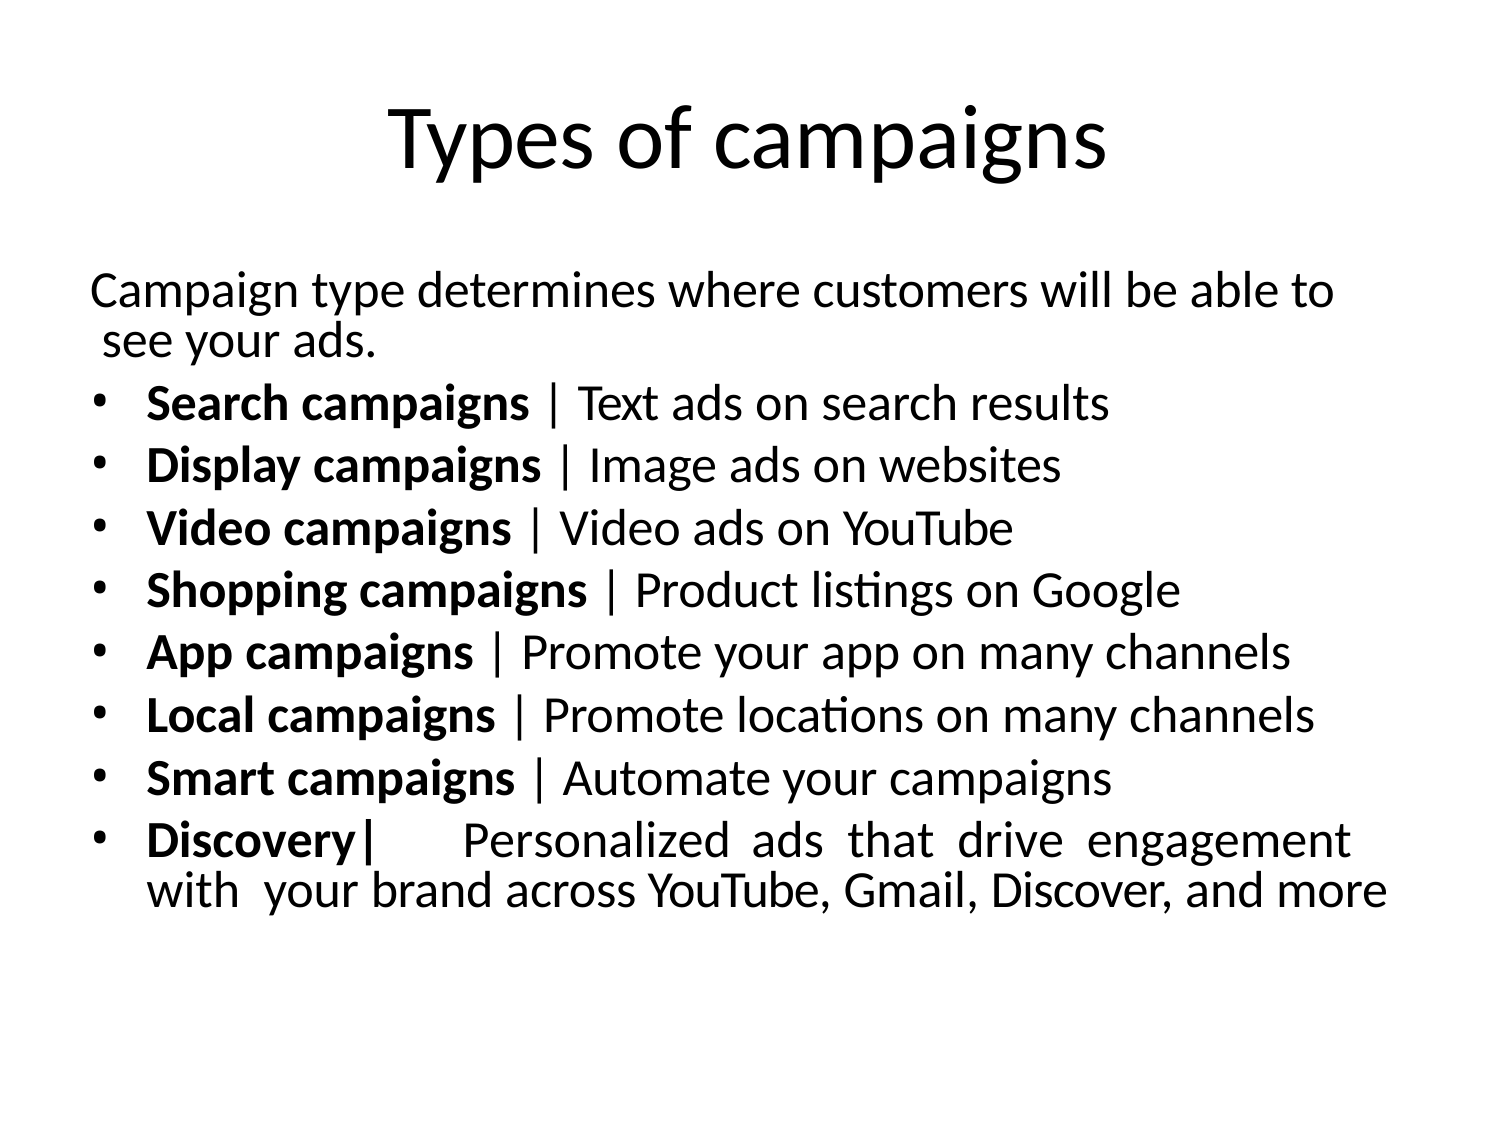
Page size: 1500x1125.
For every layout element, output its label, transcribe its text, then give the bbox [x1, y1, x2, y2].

text_box Campaign type determines where customers will be able to see your ads. Search campaigns | Text ads on search results Display campaigns | Image ads on websites Video campaigns | Video ads on YouTube Shopping campaigns | Product listings on Google App campaigns | Promote your app on many channels Local campaigns | Promote locations on many channels Smart campaigns | Automate your campaigns Discovery| Personalized ads that drive engagement with your brand across YouTube, Gmail, Discover, and more [87, 253, 1412, 918]
title Types of campaigns [385, 75, 1115, 253]
